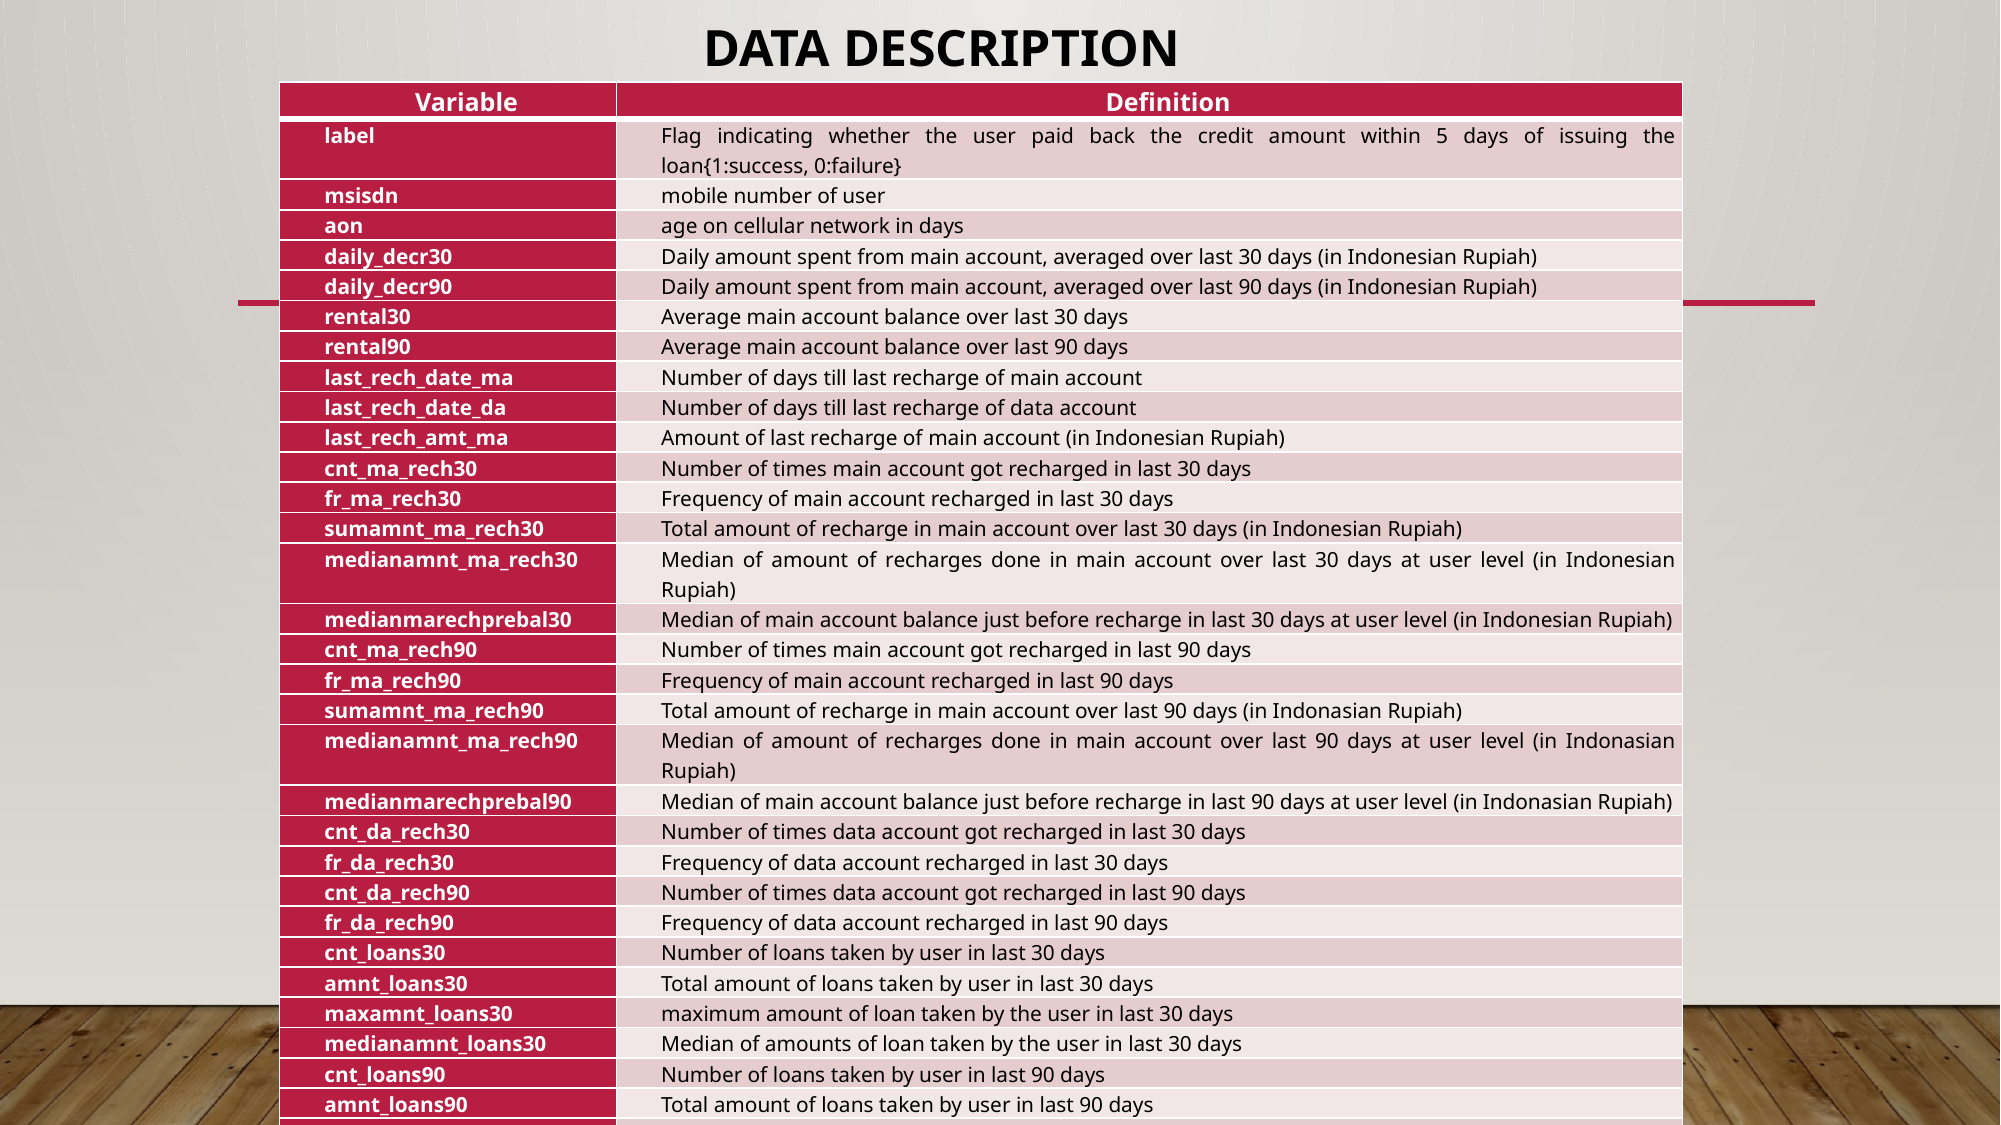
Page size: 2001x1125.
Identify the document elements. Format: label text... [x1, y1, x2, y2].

table_cell fr_ma_rech30 [280, 483, 616, 512]
title Data Description [688, 16, 1336, 81]
table_cell Number of times data account got recharged in last 30 days [617, 816, 1682, 845]
table_cell Daily amount spent from main account, averaged over last 30 days (in Indonesian Rupiah) [617, 241, 1682, 269]
table_cell Median of main account balance just before recharge in last 30 days at user level (in Indonesian Rupiah) [617, 604, 1682, 633]
table_cell Frequency of data account recharged in last 30 days [617, 847, 1682, 875]
table_cell Amount of last recharge of main account (in Indonesian Rupiah) [617, 423, 1682, 451]
table_header Variable [280, 83, 616, 116]
table_cell sumamnt_ma_rech30 [280, 513, 616, 542]
table_cell rental30 [280, 301, 616, 330]
table_cell aon [280, 211, 616, 239]
table_cell fr_da_rech30 [280, 847, 616, 875]
table_cell medianmarechprebal30 [280, 604, 616, 633]
table_cell last_rech_amt_ma [280, 423, 616, 451]
table_cell fr_da_rech90 [280, 907, 616, 936]
table_cell Average main account balance over last 90 days [617, 332, 1682, 360]
table_cell Average main account balance over last 30 days [617, 301, 1682, 330]
table_cell msisdn [280, 180, 616, 209]
table_cell sumamnt_ma_rech90 [280, 695, 616, 724]
table_cell cnt_da_rech30 [280, 816, 616, 845]
table_cell cnt_loans30 [280, 938, 616, 966]
table_cell Number of days till last recharge of main account [617, 362, 1682, 391]
table_cell maximum amount of loan taken by the user in last 90 days [617, 1119, 1682, 1125]
table_cell amnt_loans30 [280, 968, 616, 996]
table_cell Frequency of main account recharged in last 90 days [617, 665, 1682, 693]
table_cell Total amount of loans taken by user in last 30 days [617, 968, 1682, 996]
table_cell Frequency of main account recharged in last 30 days [617, 483, 1682, 512]
table_cell Number of loans taken by user in last 90 days [617, 1059, 1682, 1087]
table_cell fr_ma_rech90 [280, 665, 616, 693]
table_cell Flag indicating whether the user paid back the credit amount within 5 days of issuing the loan{1:success, 0:failure} [617, 122, 1682, 178]
table_cell daily_decr90 [280, 271, 616, 300]
table_cell Number of times main account got recharged in last 90 days [617, 635, 1682, 663]
table_cell Frequency of data account recharged in last 90 days [617, 907, 1682, 936]
table_cell amnt_loans90 [280, 1089, 616, 1117]
table_cell Total amount of recharge in main account over last 30 days (in Indonesian Rupiah) [617, 513, 1682, 542]
table_cell Total amount of loans taken by user in last 90 days [617, 1089, 1682, 1117]
table_cell medianamnt_loans30 [280, 1028, 616, 1057]
table_cell maxamnt_loans90 [280, 1119, 616, 1125]
table_cell maximum amount of loan taken by the user in last 30 days [617, 998, 1682, 1027]
picture [0, 1005, 279, 1125]
table_cell Number of times main account got recharged in last 30 days [617, 453, 1682, 481]
table_cell medianamnt_ma_rech30 [280, 544, 616, 603]
table_cell Daily amount spent from main account, averaged over last 90 days (in Indonesian Rupiah) [617, 271, 1682, 300]
table_cell cnt_da_rech90 [280, 877, 616, 905]
table_header Definition [617, 83, 1682, 116]
table_cell Median of amounts of loan taken by the user in last 30 days [617, 1028, 1682, 1057]
table_cell daily_decr30 [280, 241, 616, 269]
table_cell mobile number of user [617, 180, 1682, 209]
table_cell age on cellular network in days [617, 211, 1682, 239]
table_cell cnt_ma_rech30 [280, 453, 616, 481]
table_cell Number of days till last recharge of data account [617, 392, 1682, 421]
table_cell Number of loans taken by user in last 30 days [617, 938, 1682, 966]
table_cell last_rech_date_ma [280, 362, 616, 391]
picture [1683, 1005, 2000, 1125]
table_cell Median of amount of recharges done in main account over last 90 days at user level (in Indonasian Rupiah) [617, 725, 1682, 784]
table_cell Number of times data account got recharged in last 90 days [617, 877, 1682, 905]
table_cell maxamnt_loans30 [280, 998, 616, 1027]
table_cell medianmarechprebal90 [280, 786, 616, 815]
table_cell Median of main account balance just before recharge in last 90 days at user level (in Indonasian Rupiah) [617, 786, 1682, 815]
table_cell Total amount of recharge in main account over last 90 days (in Indonasian Rupiah) [617, 695, 1682, 724]
table_cell last_rech_date_da [280, 392, 616, 421]
table_cell Median of amount of recharges done in main account over last 30 days at user level (in Indonesian Rupiah) [617, 544, 1682, 603]
table_cell cnt_ma_rech90 [280, 635, 616, 663]
table_cell cnt_loans90 [280, 1059, 616, 1087]
table_cell rental90 [280, 332, 616, 360]
table_cell label [280, 122, 616, 178]
table_cell medianamnt_ma_rech90 [280, 725, 616, 784]
